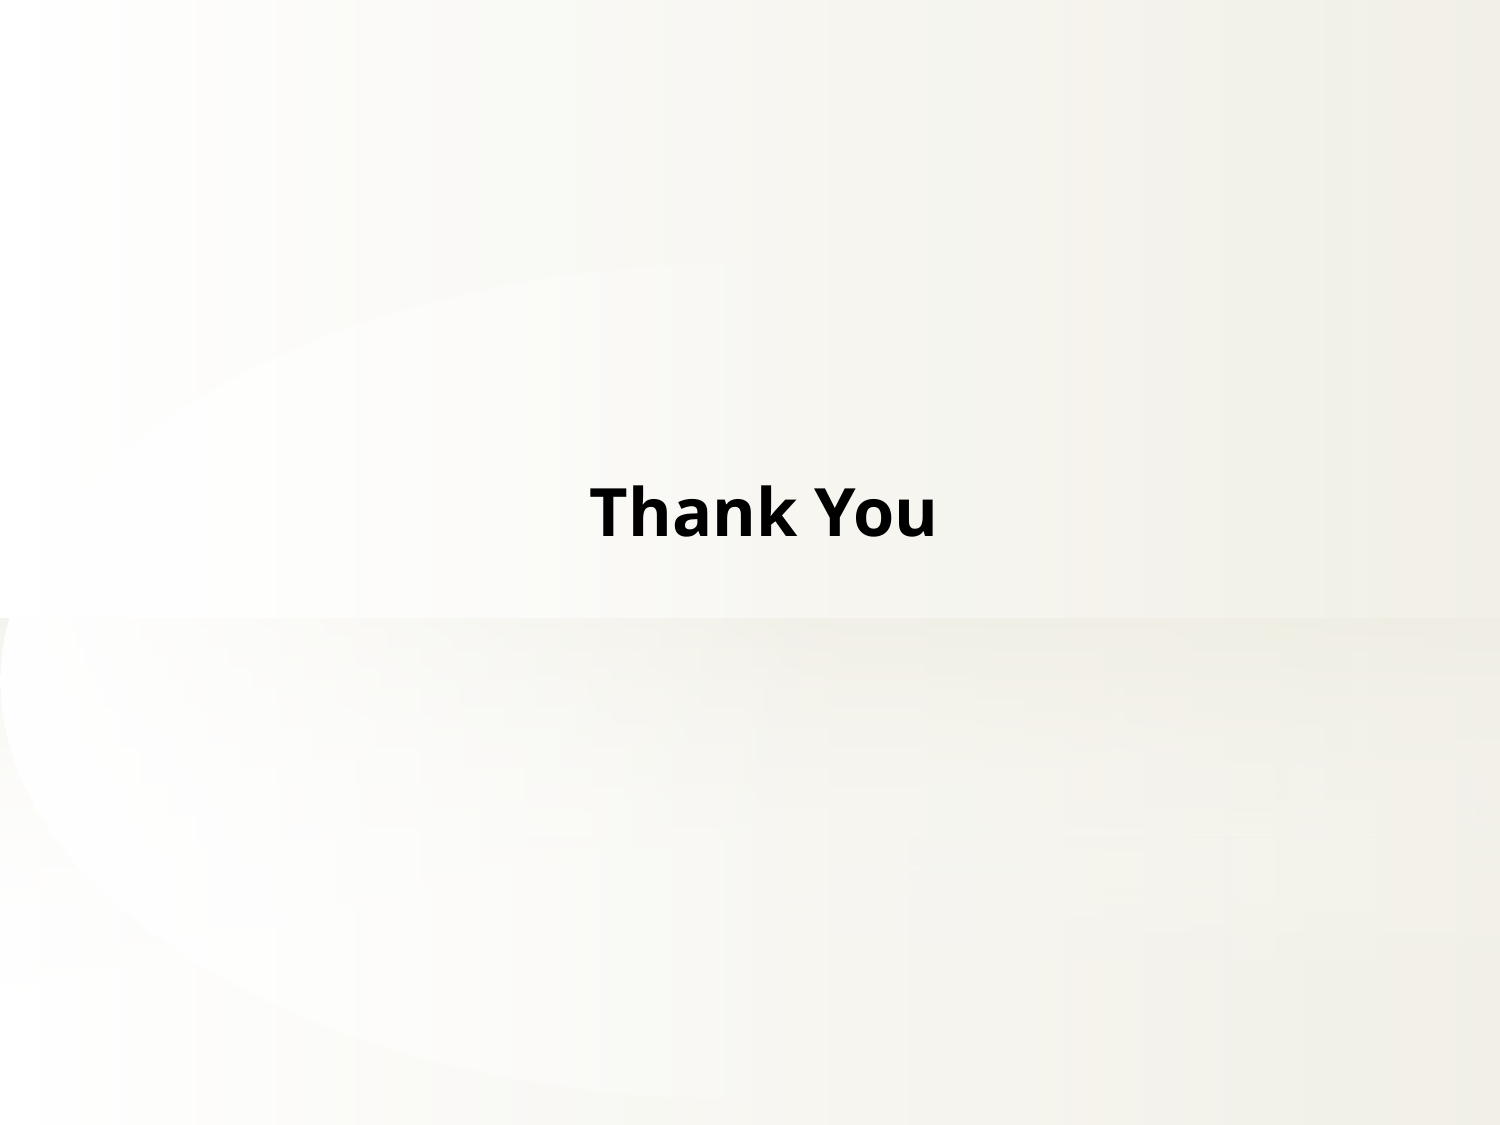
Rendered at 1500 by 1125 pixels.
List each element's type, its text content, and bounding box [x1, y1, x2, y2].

text_box Thank You [575, 462, 1013, 563]
